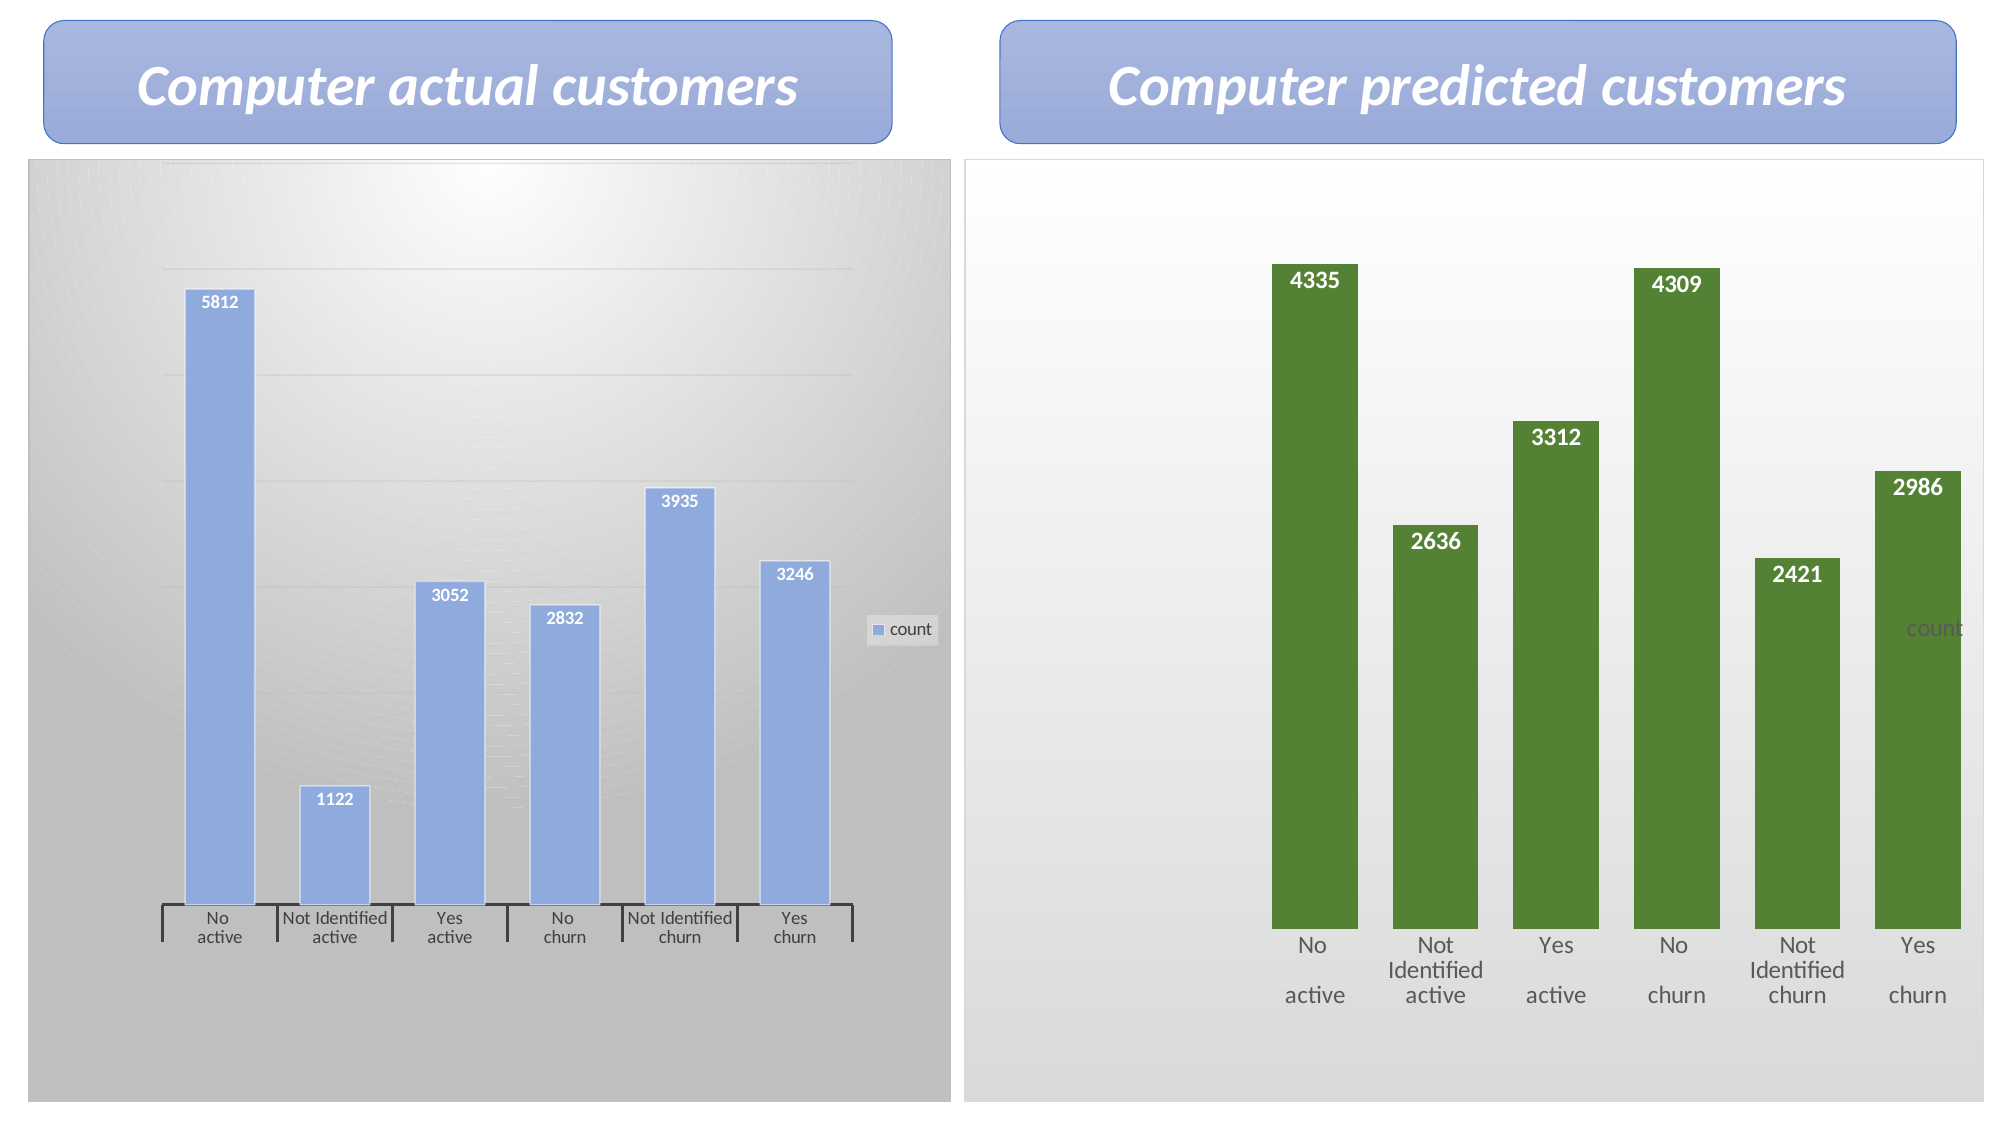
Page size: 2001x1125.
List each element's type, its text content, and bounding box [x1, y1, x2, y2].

text_box Computer predicted customers [999, 19, 1957, 145]
chart [28, 158, 952, 1103]
text_box Computer actual customers [43, 19, 893, 145]
chart [964, 158, 1985, 1103]
